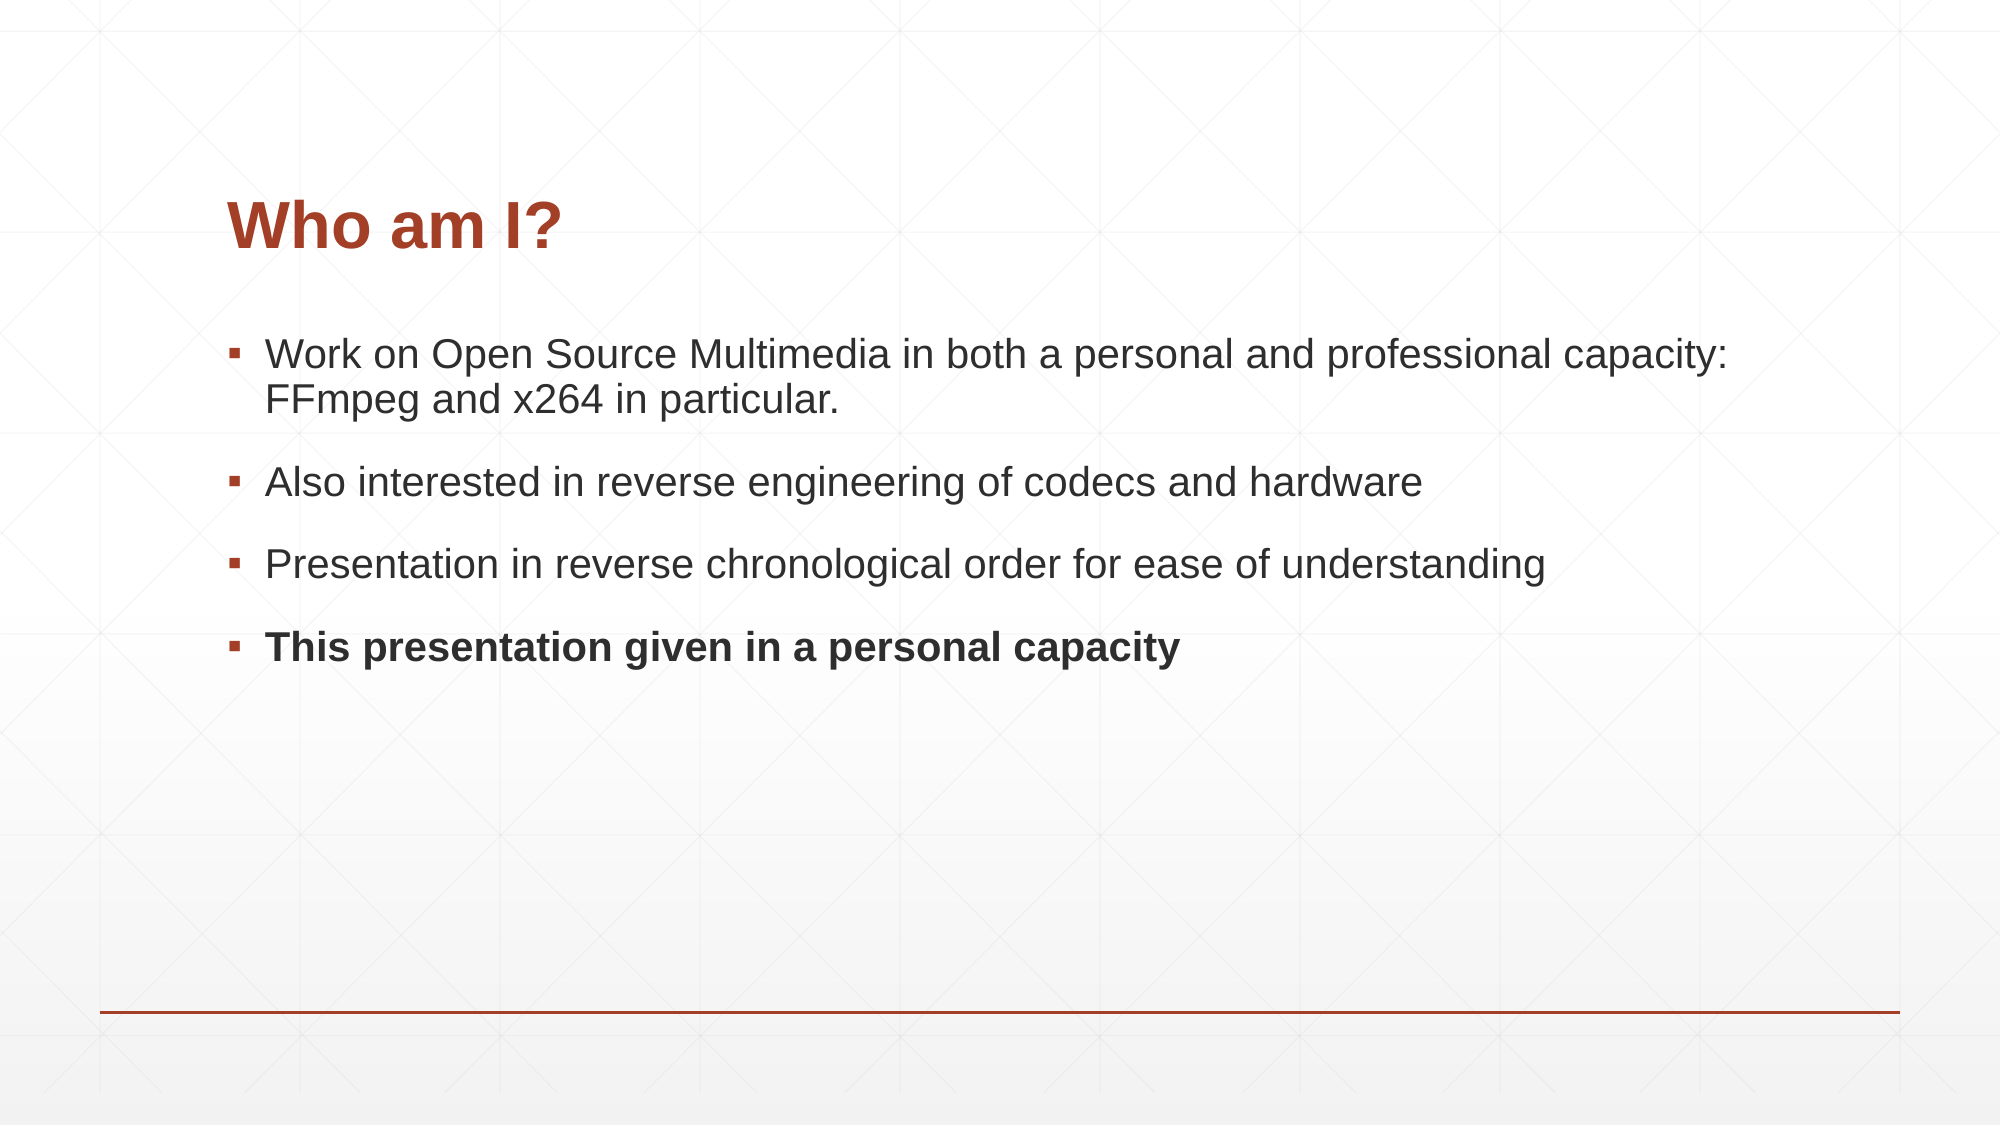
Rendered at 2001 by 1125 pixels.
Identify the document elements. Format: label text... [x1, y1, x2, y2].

title Who am I? [212, 82, 1788, 271]
list Work on Open Source Multimedia in both a personal and professional capacity: FFmpeg and x264 in particular. Also interested in reverse engineering of codecs and hardware Presentation in reverse chronological order for ease of understanding This presentation given in a personal capacity [212, 324, 1788, 950]
